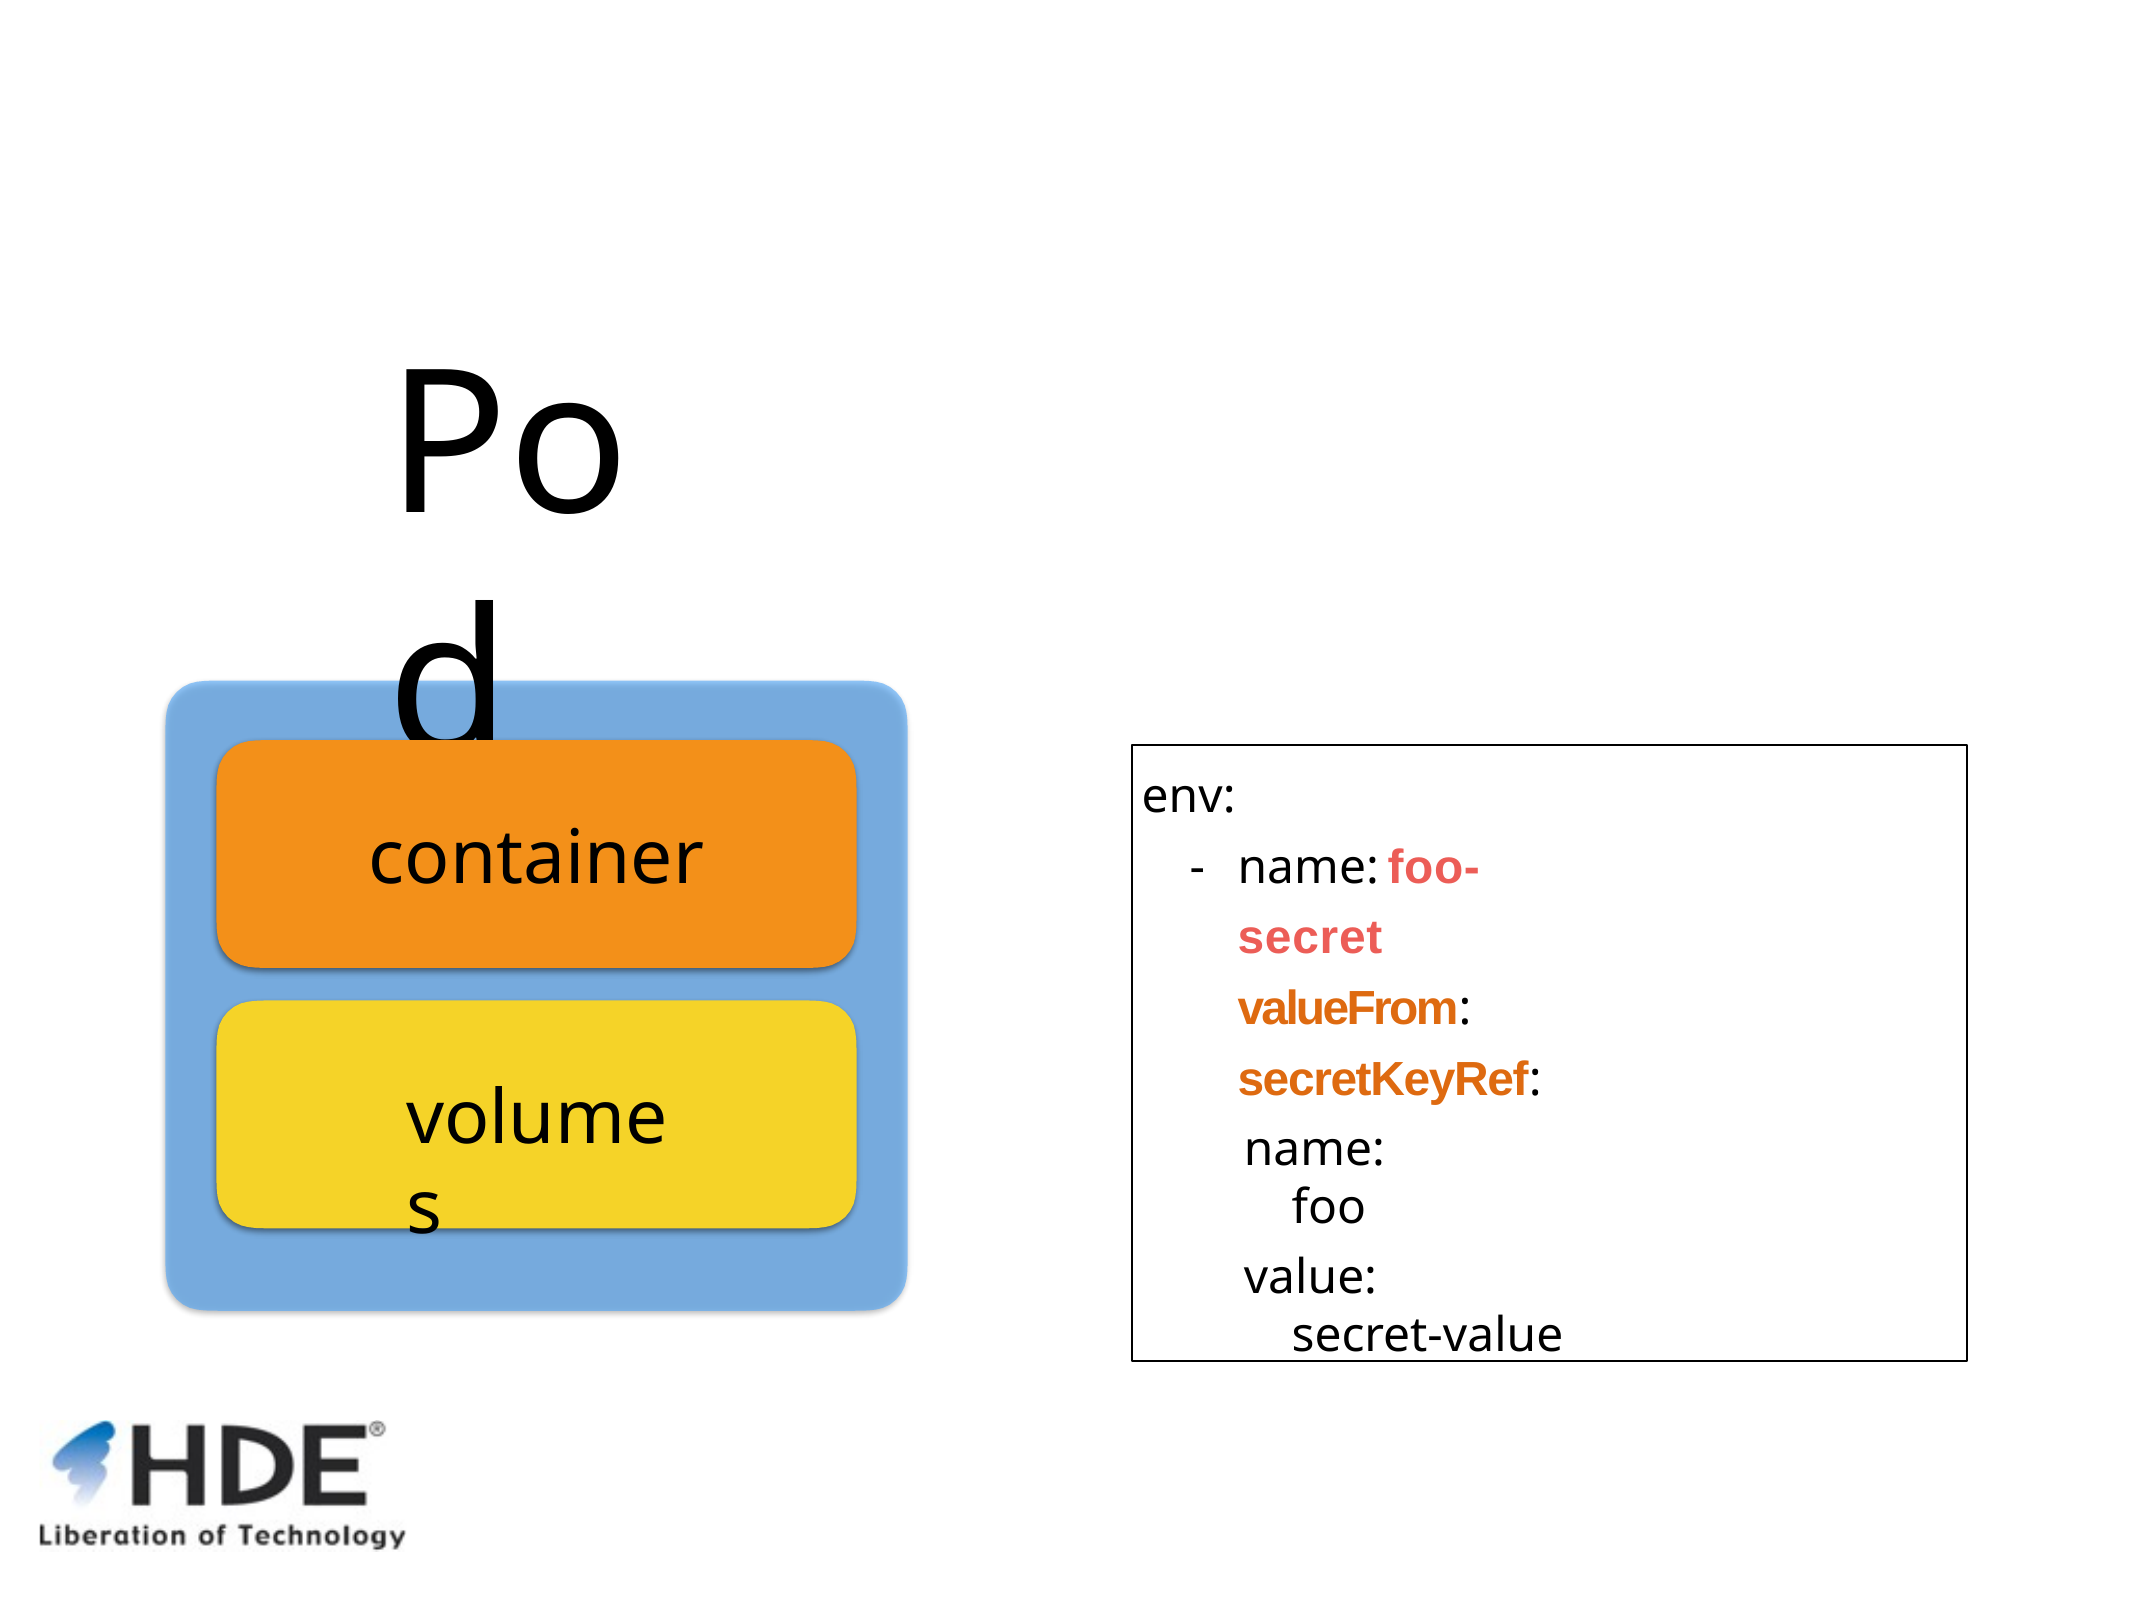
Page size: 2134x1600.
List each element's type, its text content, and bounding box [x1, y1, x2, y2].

text_box [210, 737, 863, 979]
text_box [165, 680, 908, 1311]
text_box [159, 678, 914, 1322]
text_box [216, 1000, 857, 1229]
title Pod [385, 310, 690, 737]
text_box volumes [404, 1066, 671, 1249]
text_box env: - name: foo-secret valueFrom: secretKeyRef: name: foo value: secret-value [1132, 744, 1967, 1361]
text_box [210, 998, 863, 1239]
picture [39, 1420, 407, 1552]
text_box [216, 740, 857, 968]
text_box container [366, 806, 709, 899]
